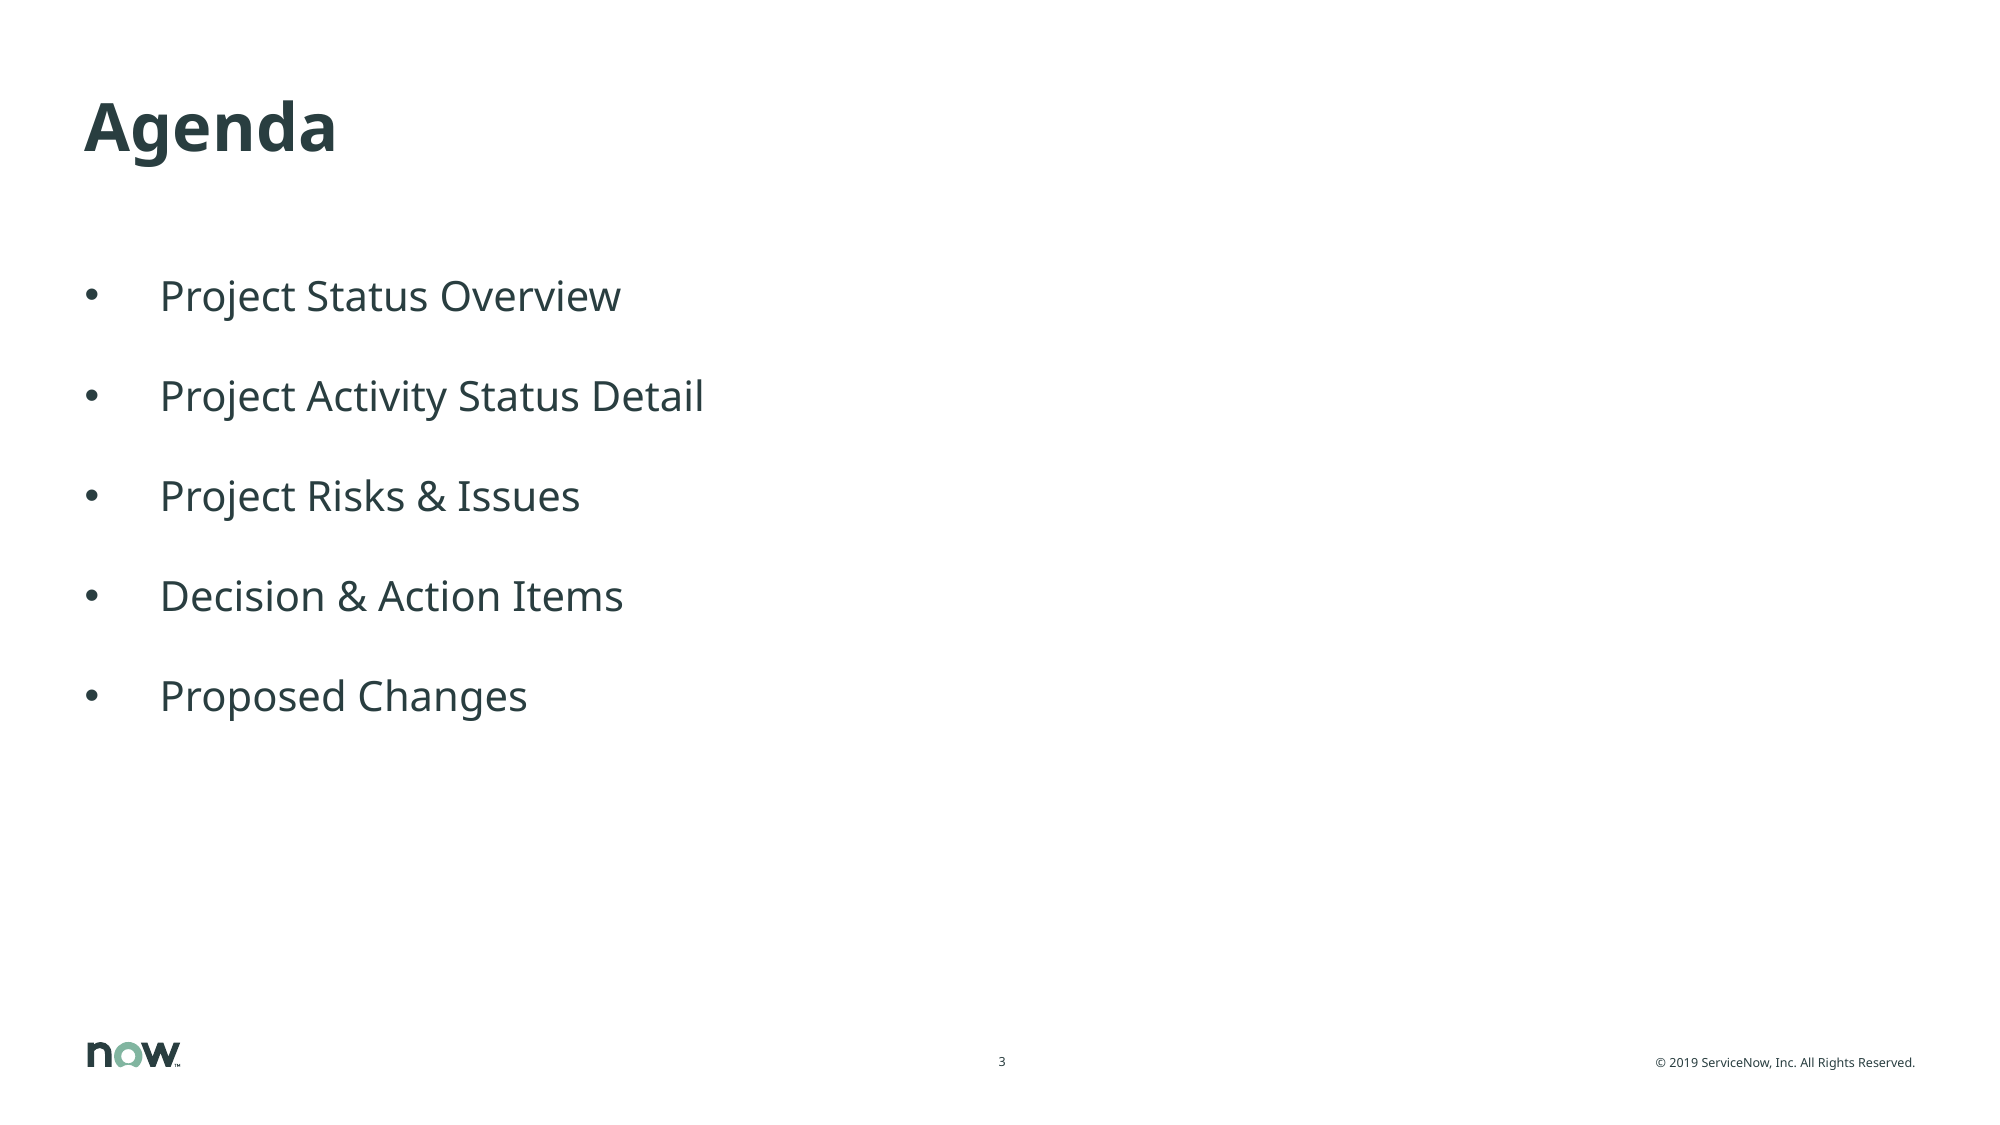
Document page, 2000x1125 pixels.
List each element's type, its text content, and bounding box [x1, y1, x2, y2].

text_box Project Status Overview Project Activity Status Detail Project Risks & Issues Decision & Action Items Proposed Changes [69, 212, 1863, 728]
title Agenda [69, 56, 1911, 166]
